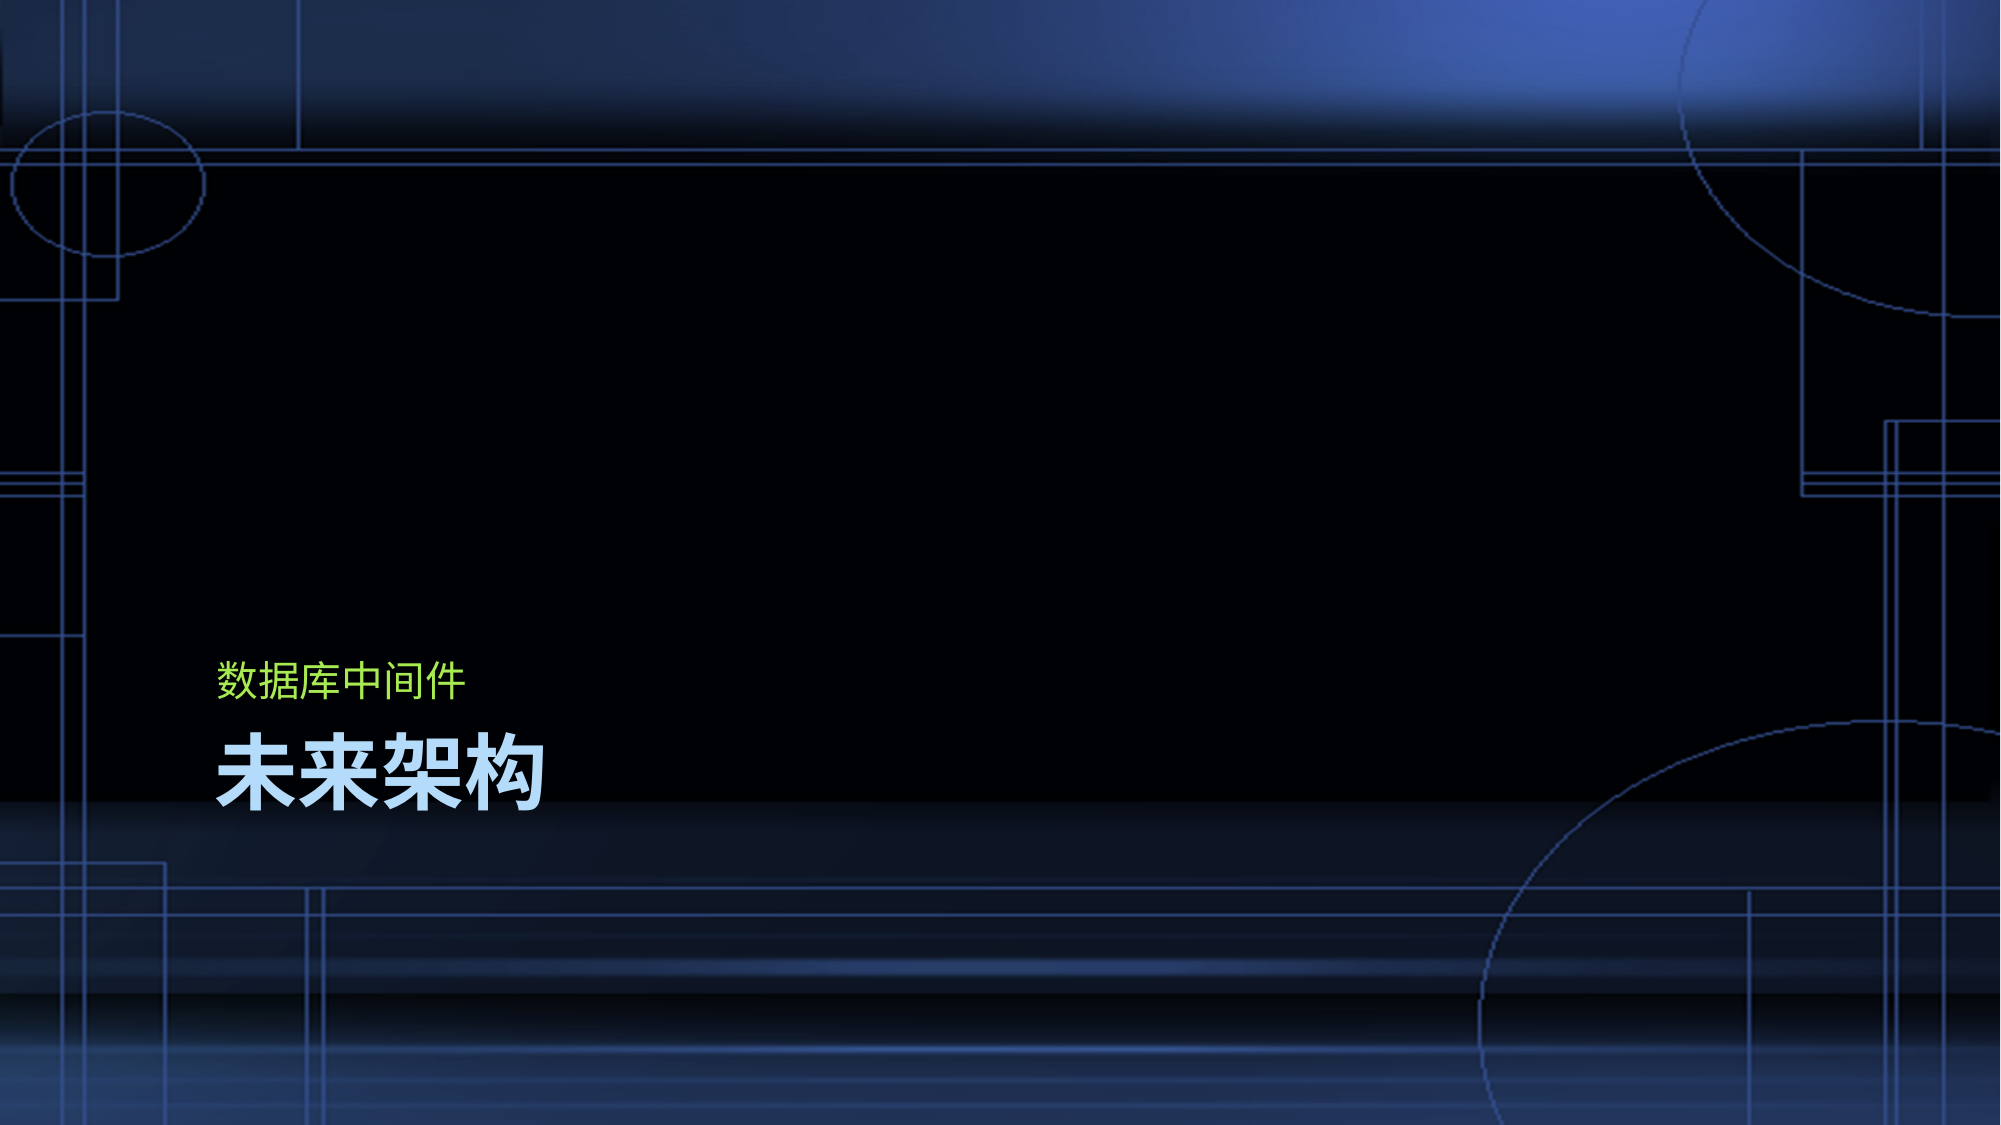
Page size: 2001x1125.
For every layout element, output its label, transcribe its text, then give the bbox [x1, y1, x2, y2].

title 未来架构 [200, 713, 1900, 1037]
subtitle 数据库中间件 [200, 464, 1900, 713]
picture [0, 0, 2001, 1125]
